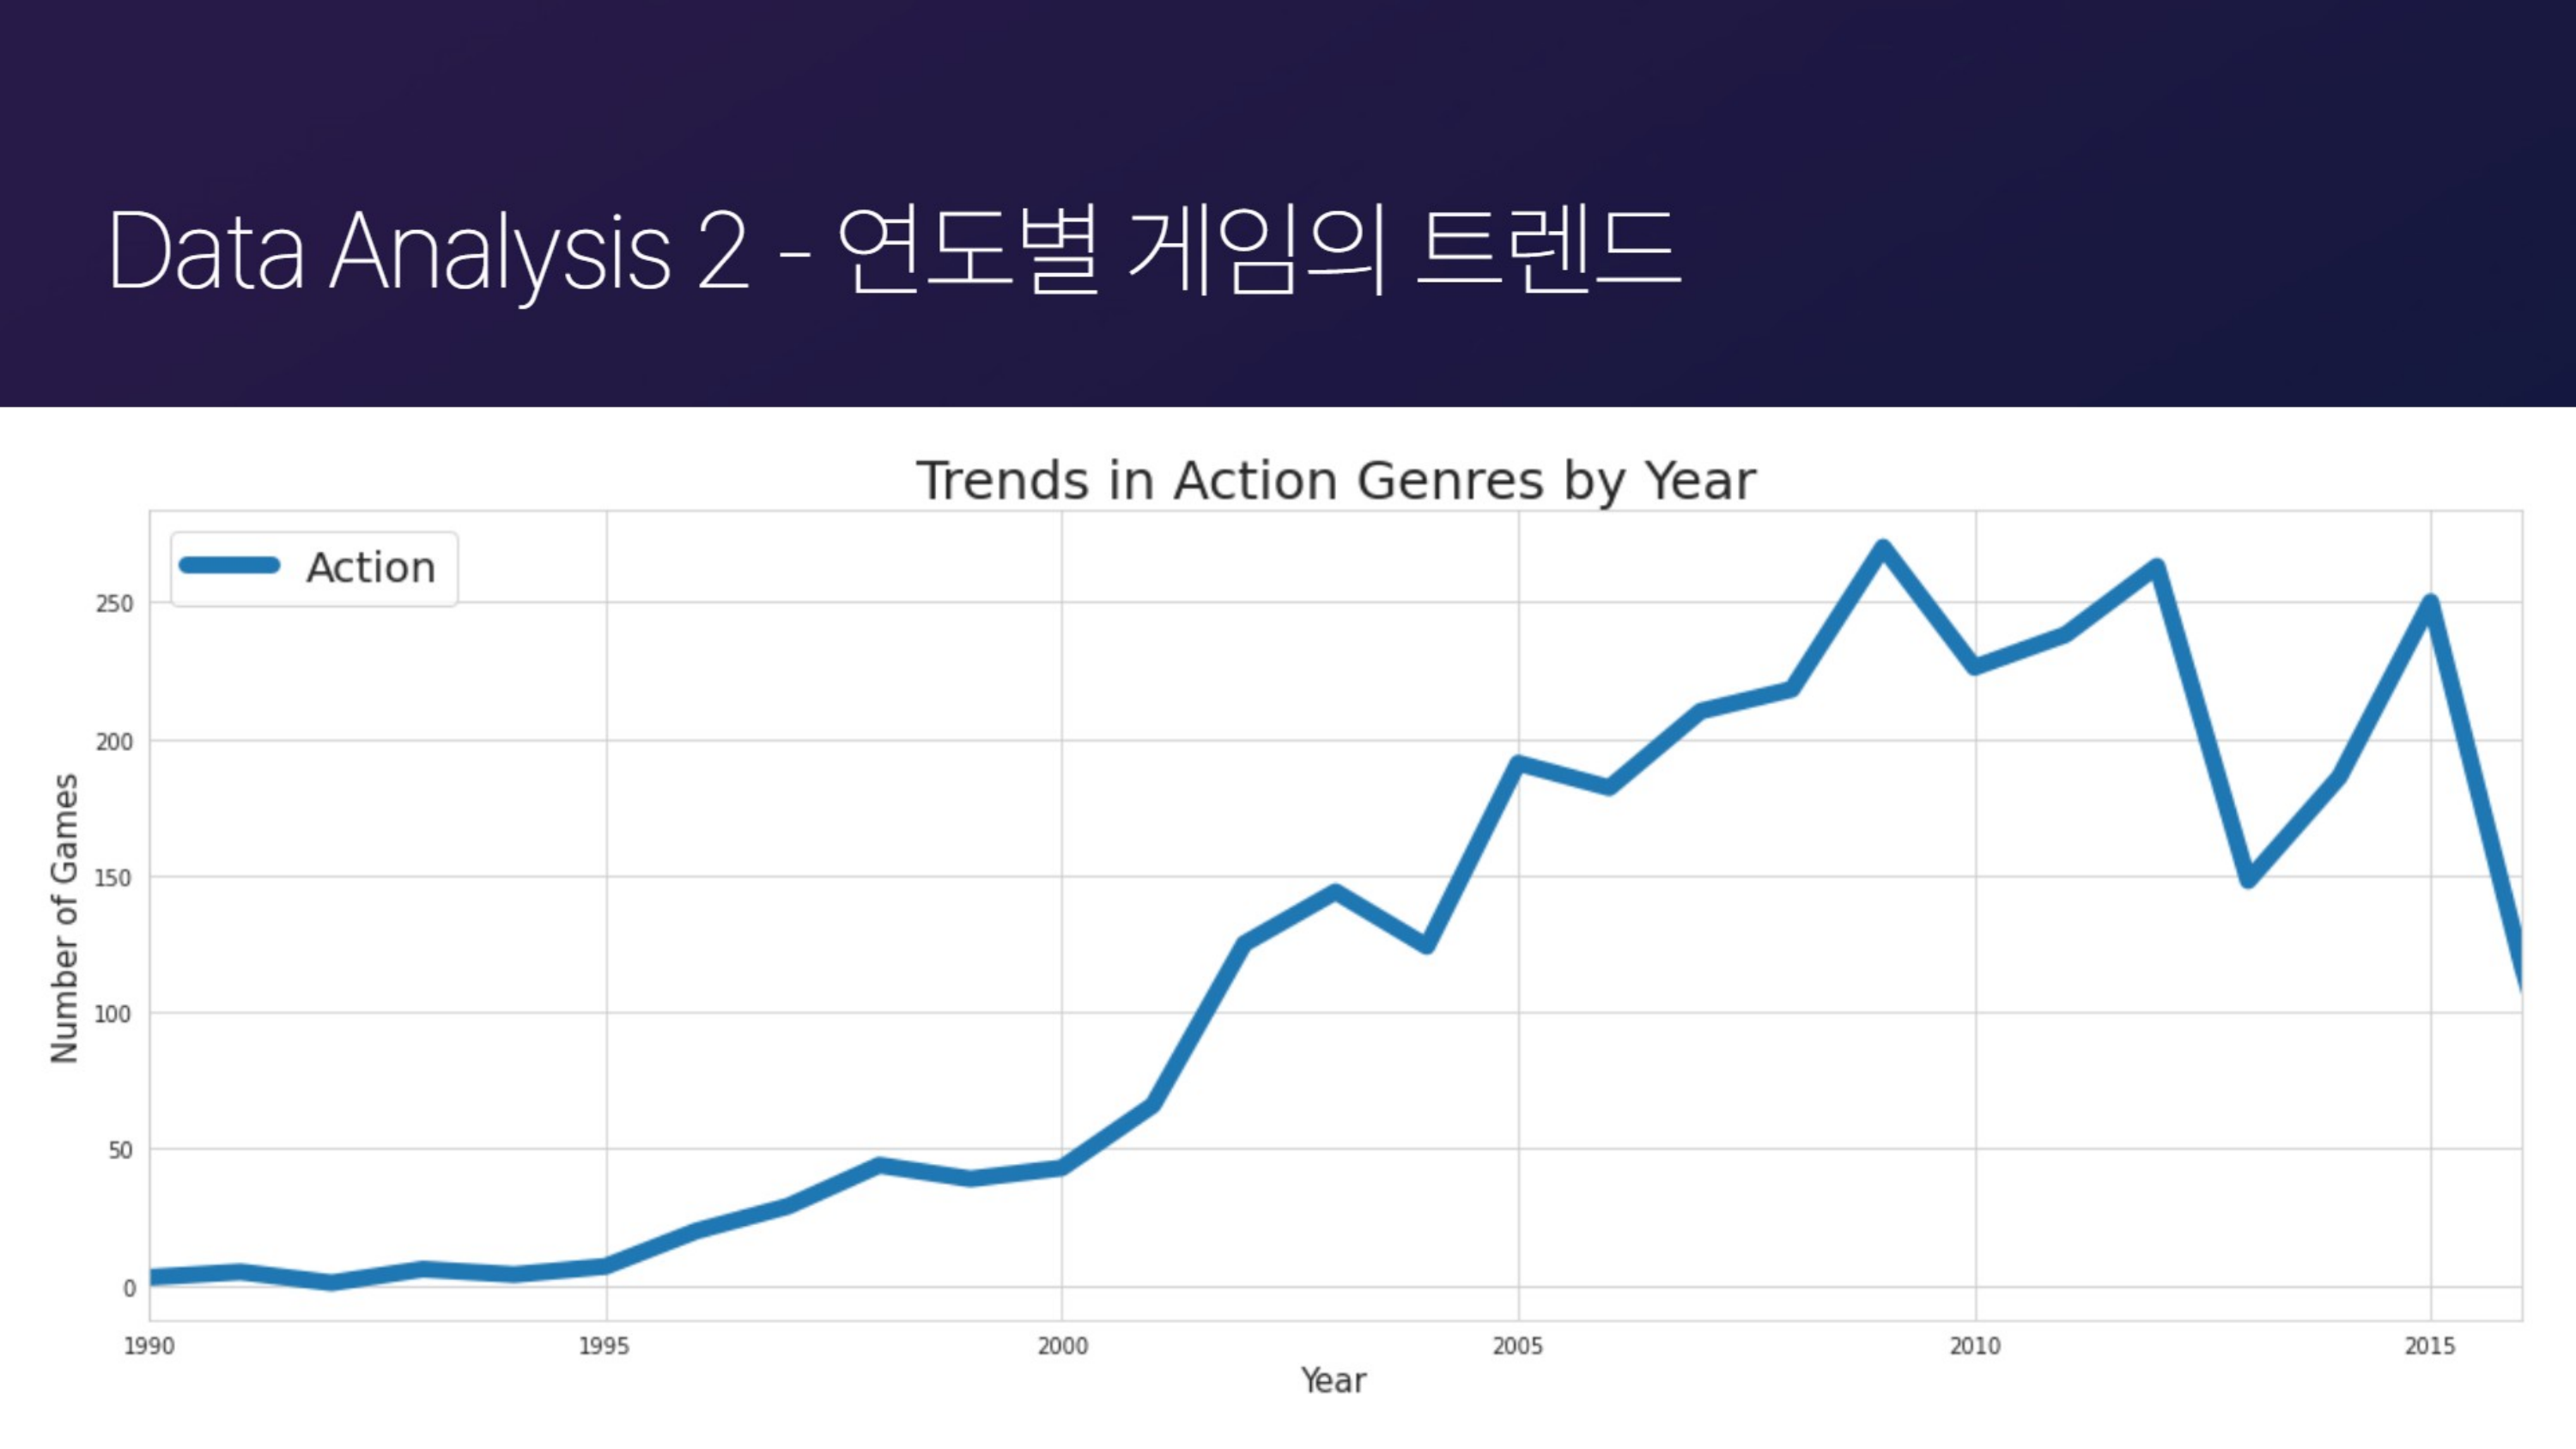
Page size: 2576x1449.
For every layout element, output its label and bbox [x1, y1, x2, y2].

text_box [0, 0, 2576, 1394]
